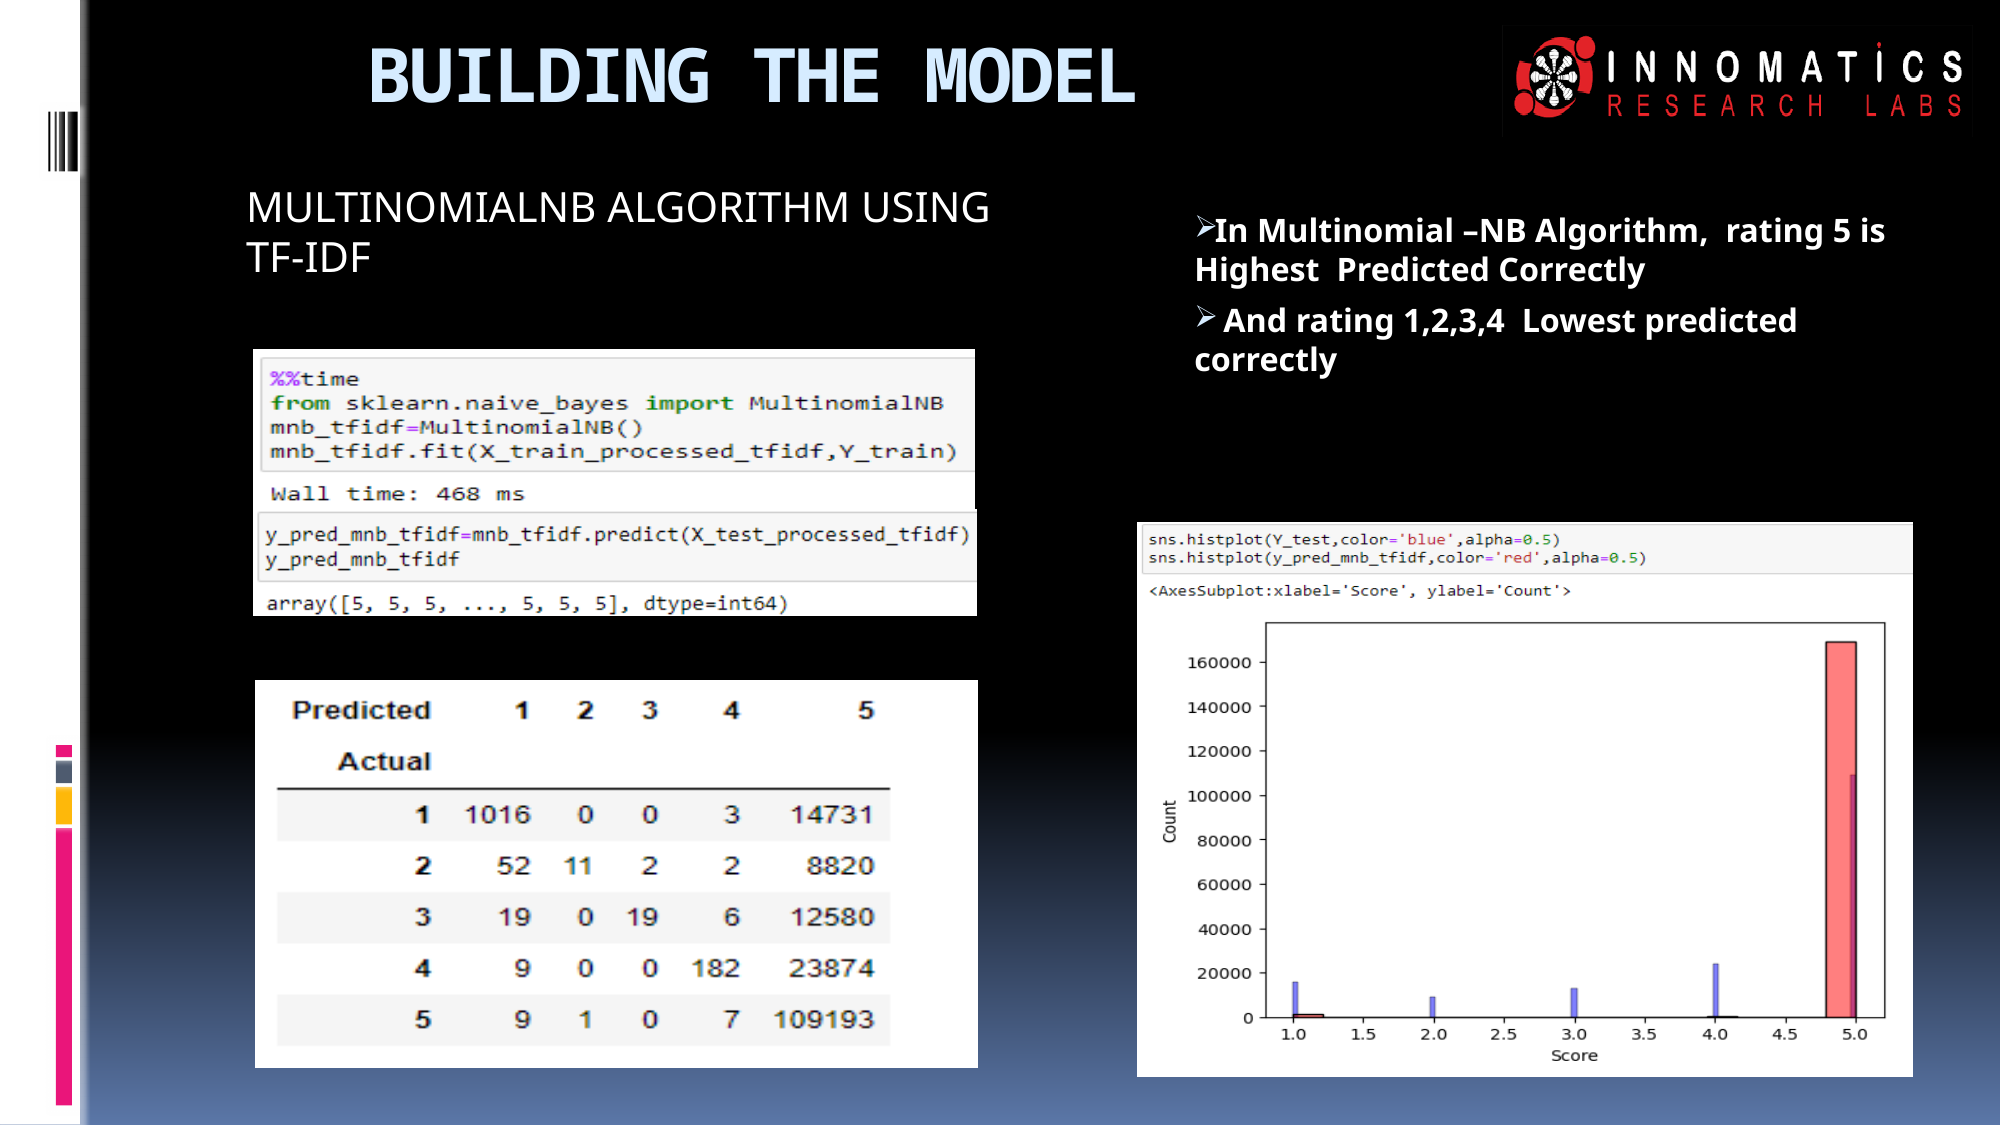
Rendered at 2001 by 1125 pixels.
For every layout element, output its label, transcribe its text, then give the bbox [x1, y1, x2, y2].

picture [1137, 521, 1913, 1077]
picture [255, 680, 979, 1068]
picture [253, 509, 977, 617]
picture [1502, 25, 1973, 138]
text_box MULTINOMIALNB ALGORITHM USING TF-IDF [231, 175, 1061, 287]
list In Multinomial –NB Algorithm, rating 5 is Highest Predicted Correctly And rating 1,2,3,4 Lowest predicted correctly [1171, 203, 1912, 388]
picture [252, 348, 976, 503]
title BUILDING THE MODEL [305, 17, 1202, 129]
